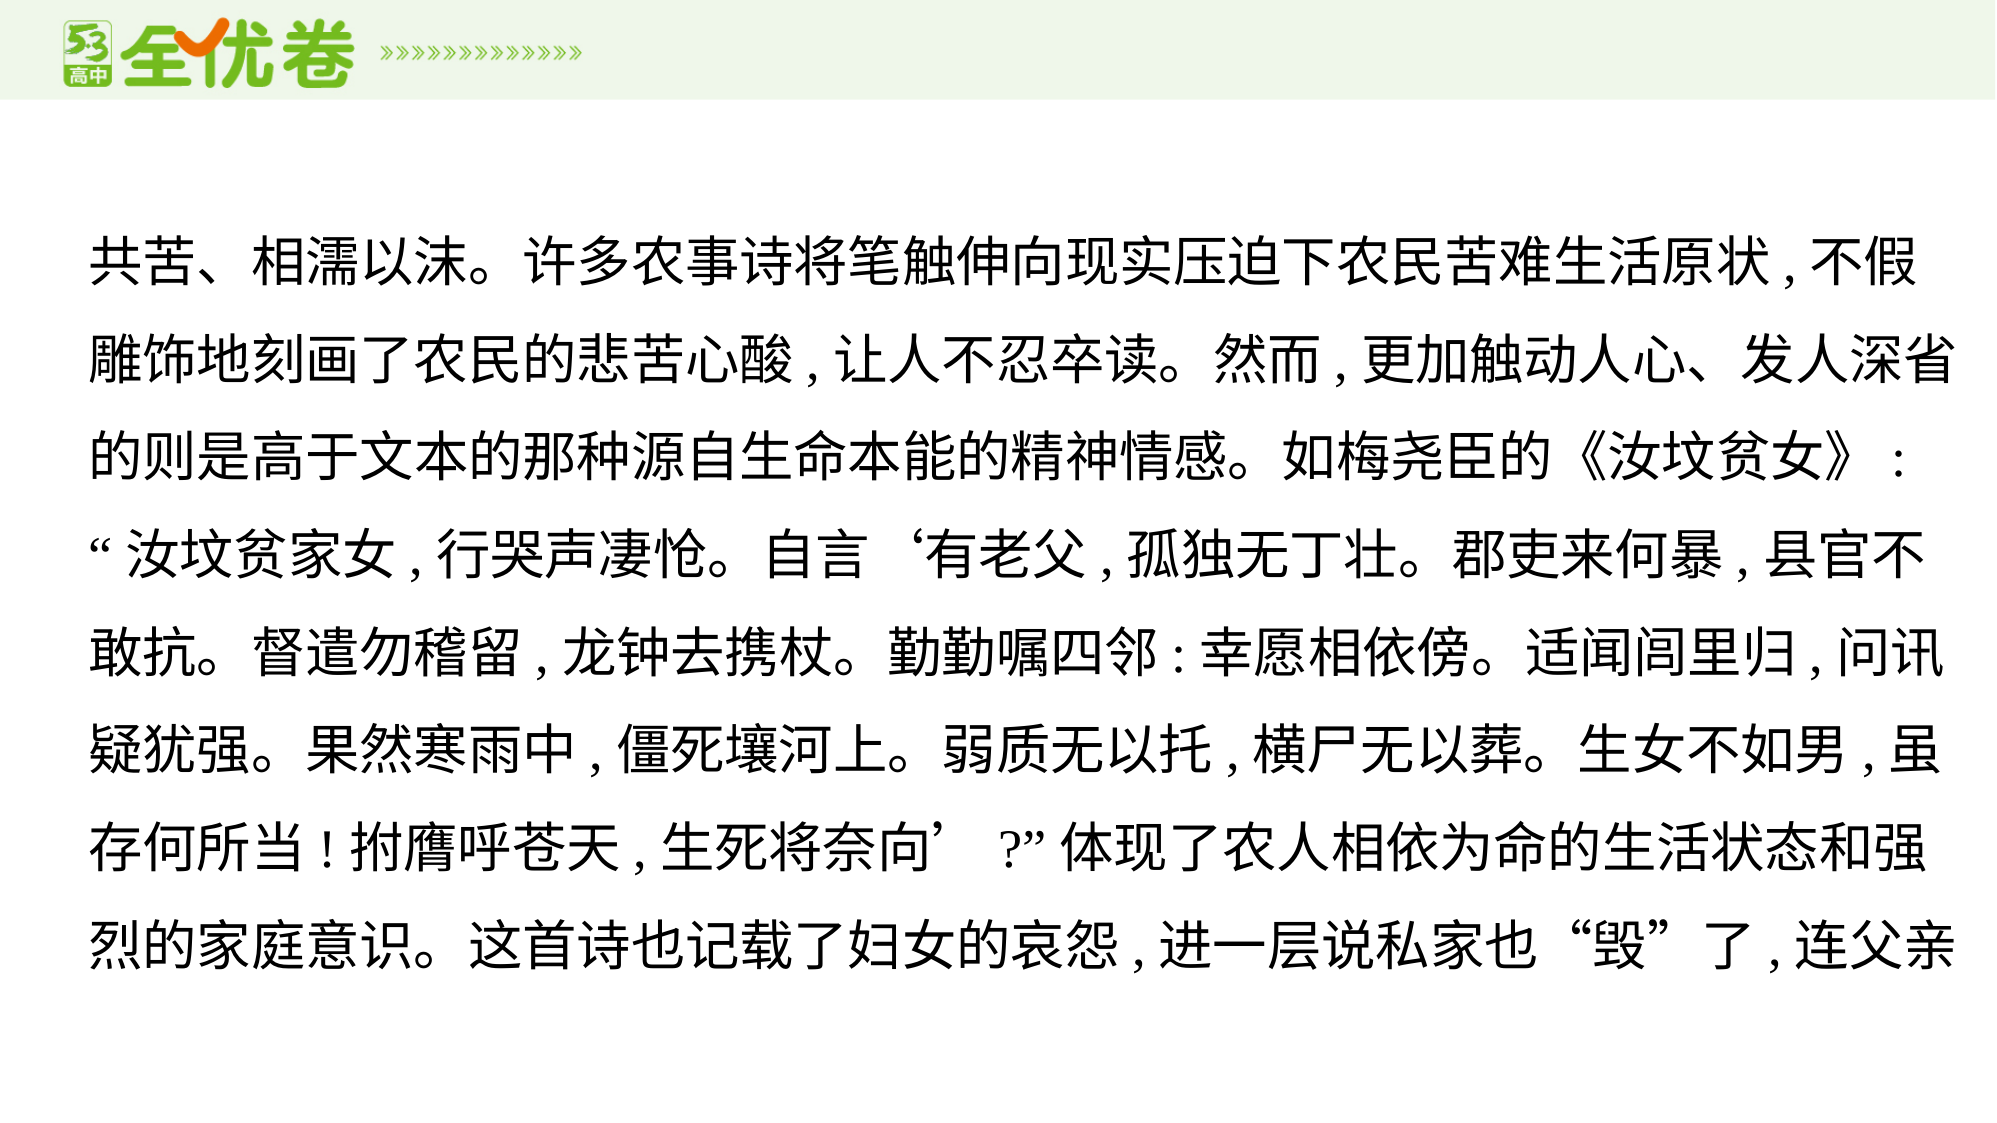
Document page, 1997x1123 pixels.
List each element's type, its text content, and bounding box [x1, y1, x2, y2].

picture [0, 0, 1996, 1117]
text_box 共苦、相濡以沫。许多农事诗将笔触伸向现实压迫下农民苦难生活原状,不假 雕饰地刻画了农民的悲苦心酸,让人不忍卒读。然而,更加触动人心、发人深省 的则是高于文本的那种源自生命本能的精神情感。如梅尧臣的《汝坟贫女》: “汝坟贫家女,行哭声凄怆。自言‘有老父,孤独无丁壮。郡吏来何暴,县官不 敢抗。督遣勿稽留,龙钟去携杖。勤勤嘱四邻:幸愿相依傍。适闻闾里归,问讯 疑犹强。果然寒雨中,僵死壤河上。弱质无以托,横尸无以葬。生女不如男,虽 存何所当!拊膺呼苍天,生死将奈向’?”体现了农人相依为命的生活状态和强 烈的家庭意识。这首诗也记载了妇女的哀怨,进一层说私家也“毁”了,连父亲 [88, 194, 1997, 976]
